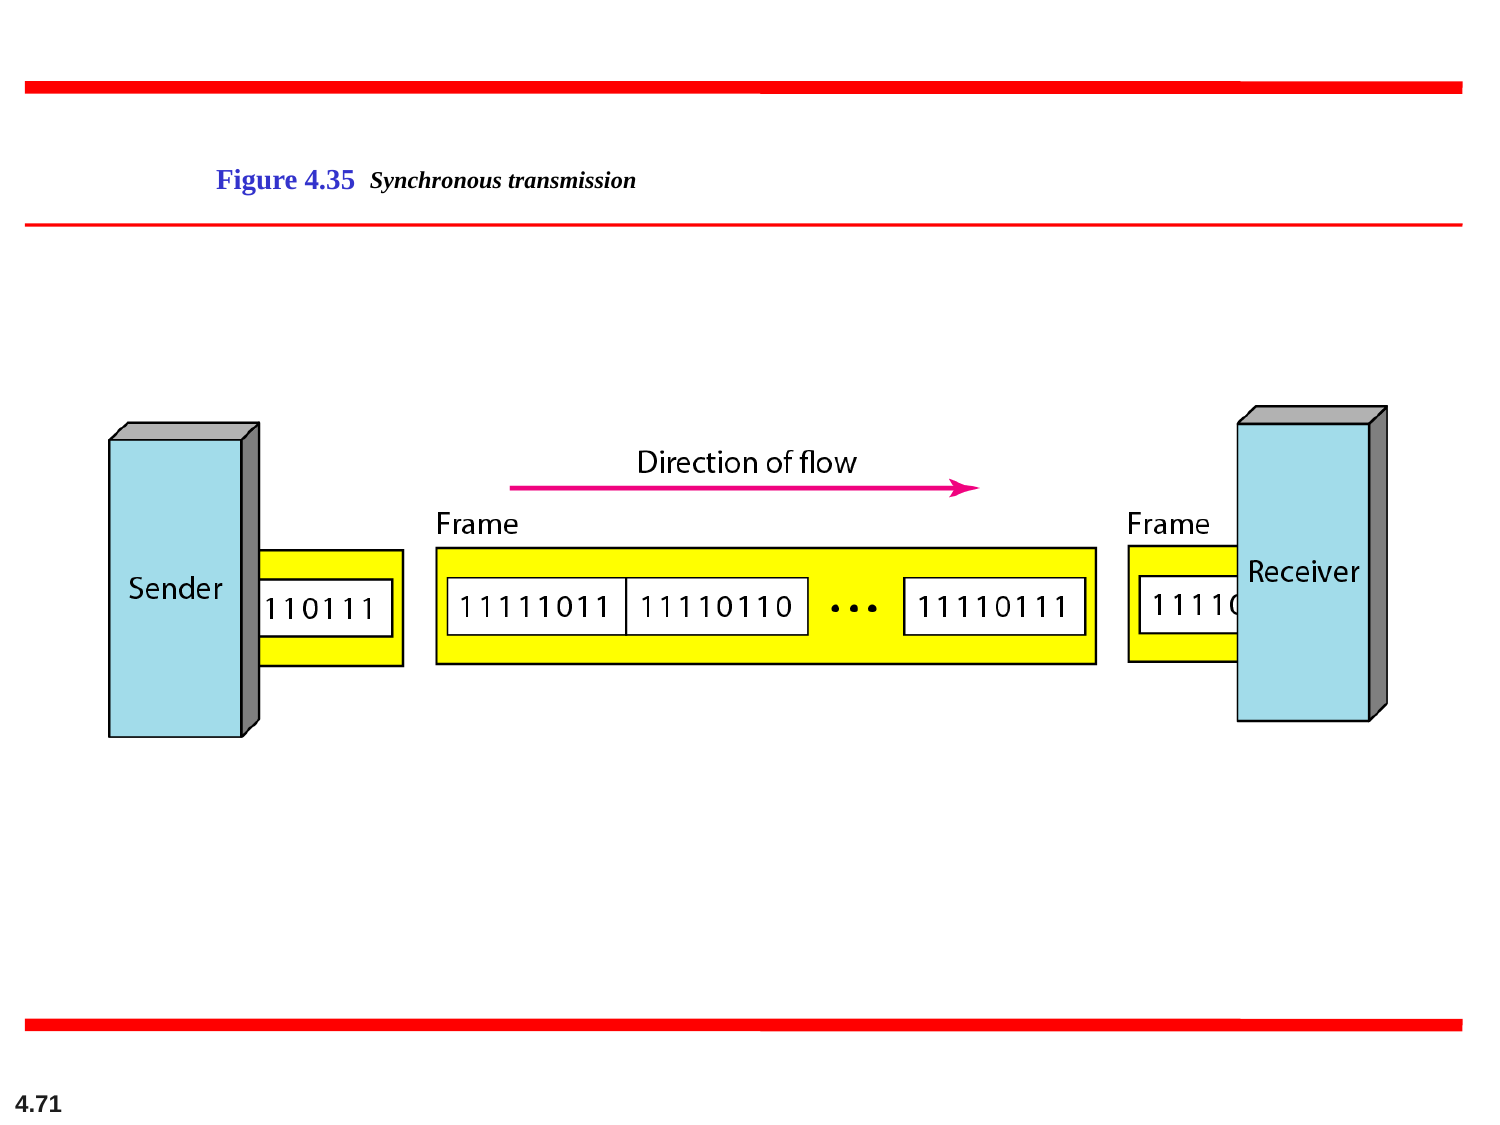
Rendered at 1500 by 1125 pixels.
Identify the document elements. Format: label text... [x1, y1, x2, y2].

slide_number 4.71 [0, 1050, 313, 1125]
text_box Figure 4.35 Synchronous transmission [201, 125, 652, 203]
picture [108, 405, 1388, 738]
